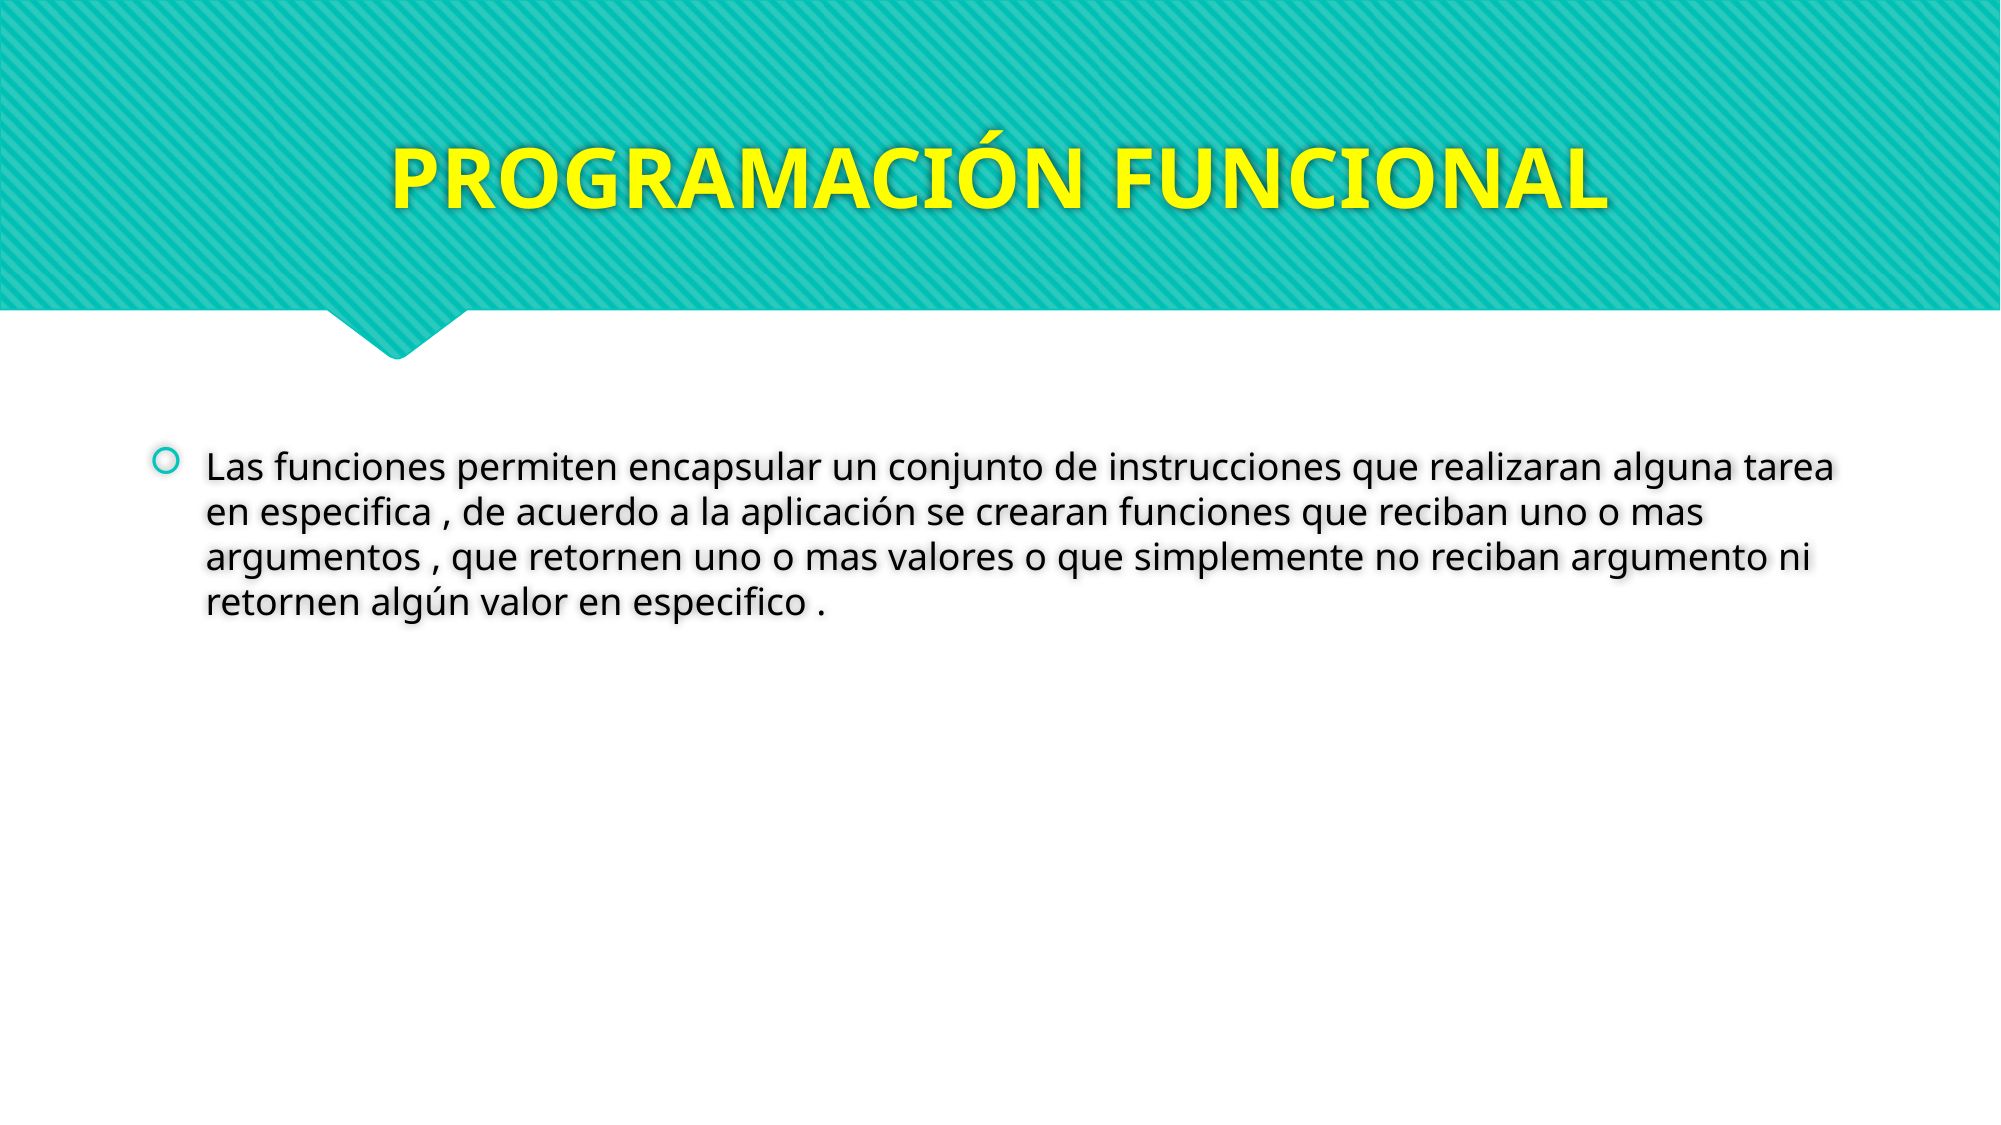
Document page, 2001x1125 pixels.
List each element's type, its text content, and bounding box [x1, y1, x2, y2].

title PROGRAMACIÓN FUNCIONAL [132, 73, 1868, 233]
list Las funciones permiten encapsular un conjunto de instrucciones que realizaran alguna tarea en especifica , de acuerdo a la aplicación se crearan funciones que reciban uno o mas argumentos , que retornen uno o mas valores o que simplemente no reciban argumento ni retornen algún valor en especifico . [134, 364, 1866, 962]
